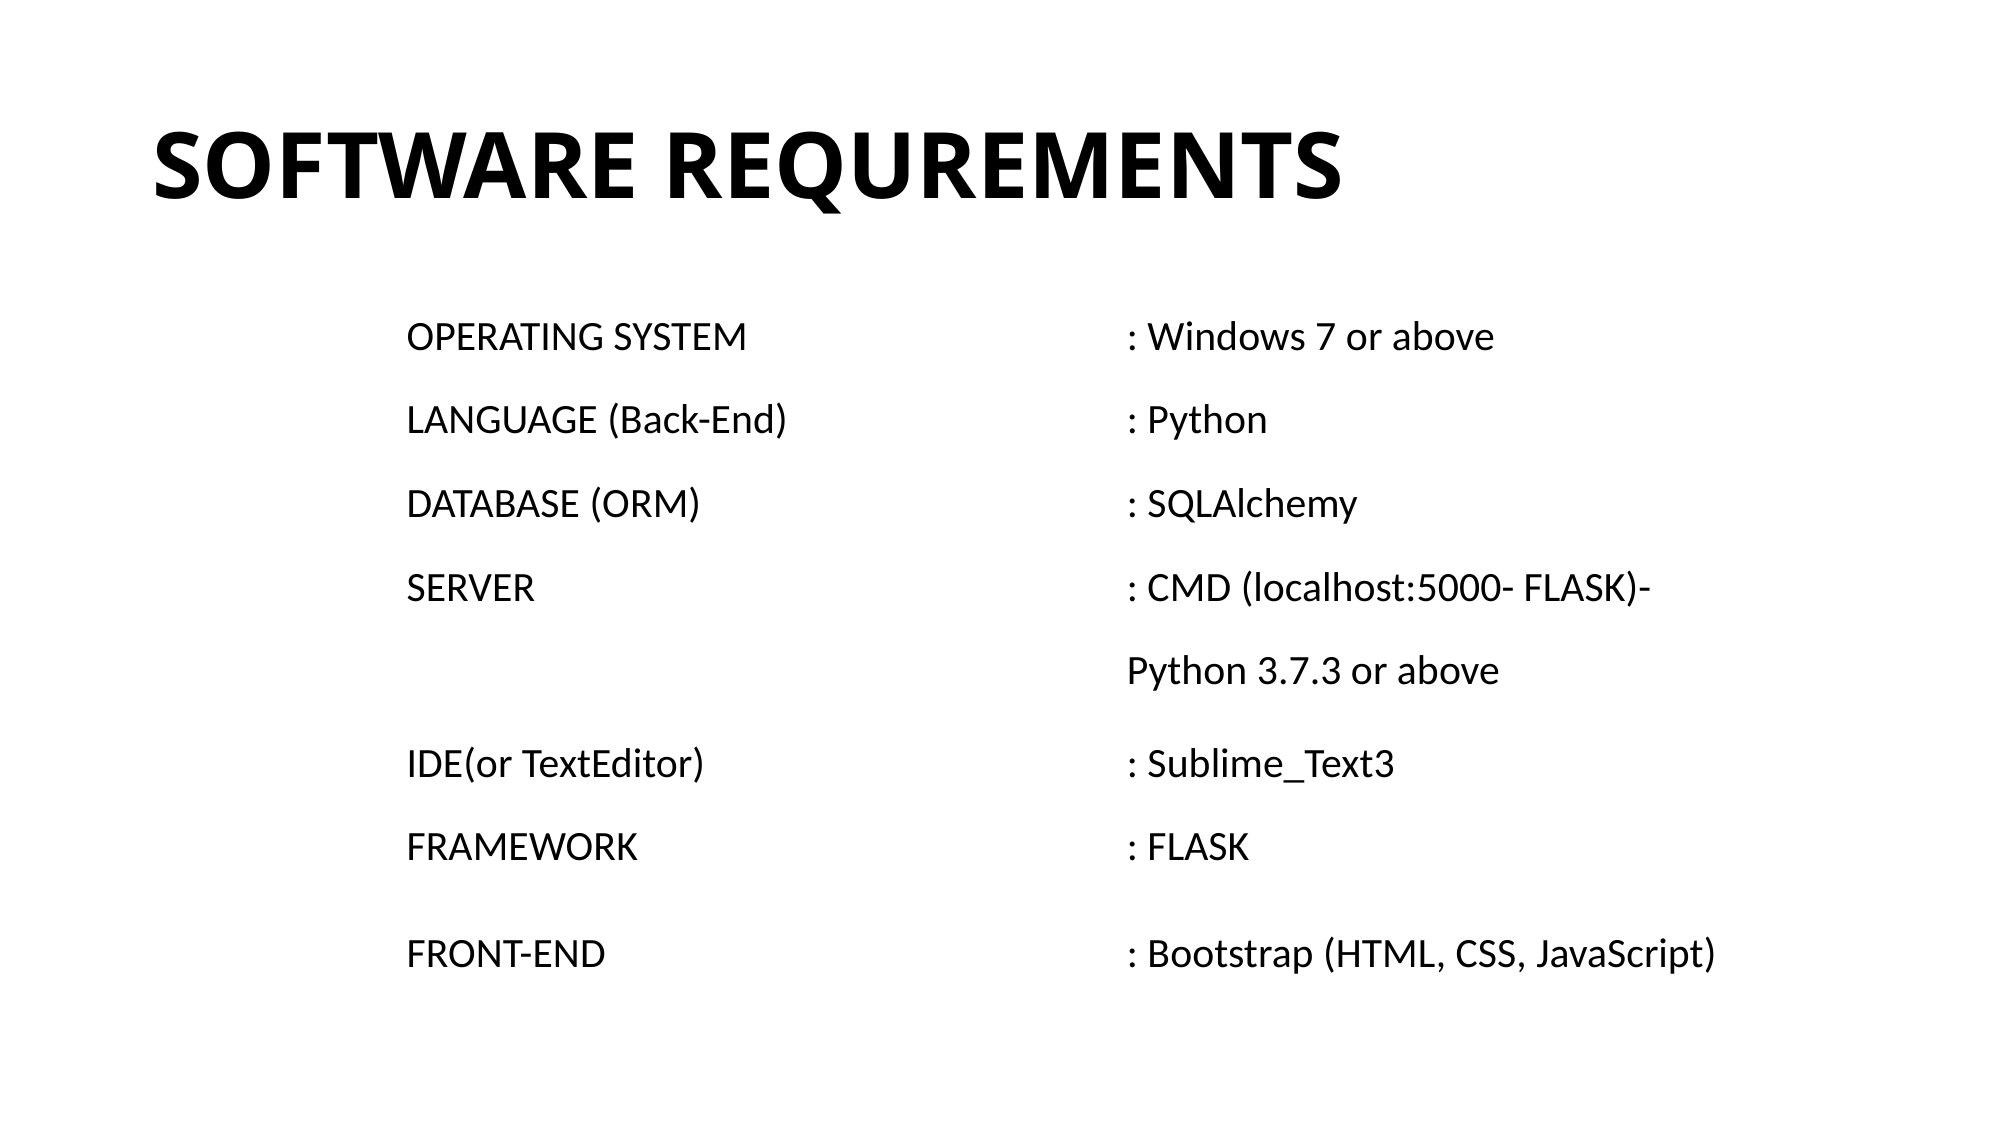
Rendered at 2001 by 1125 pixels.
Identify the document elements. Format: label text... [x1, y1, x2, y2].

table_cell : FLASK [1041, 788, 1739, 895]
table_cell : SQLAlchemy [1041, 444, 1739, 528]
table_cell : Bootstrap (HTML, CSS, JavaScript) [1041, 895, 1739, 1071]
table_cell FRONT-END [320, 895, 1041, 1071]
table_cell FRAMEWORK [320, 788, 1041, 895]
table_header : Windows 7 or above [1041, 277, 1739, 361]
table_header OPERATING SYSTEM [320, 277, 1041, 361]
table_cell LANGUAGE (Back-End) [320, 361, 1041, 444]
table_cell : Python [1041, 361, 1739, 444]
table_cell : CMD (localhost:5000- FLASK)-Python 3.7.3 or above [1041, 528, 1739, 704]
title SOFTWARE REQUREMENTS [137, 59, 1863, 278]
table_cell DATABASE (ORM) [320, 444, 1041, 528]
table_cell : Sublime_Text3 [1041, 704, 1739, 788]
table_cell IDE(or TextEditor) [320, 704, 1041, 788]
table_cell SERVER [320, 528, 1041, 704]
